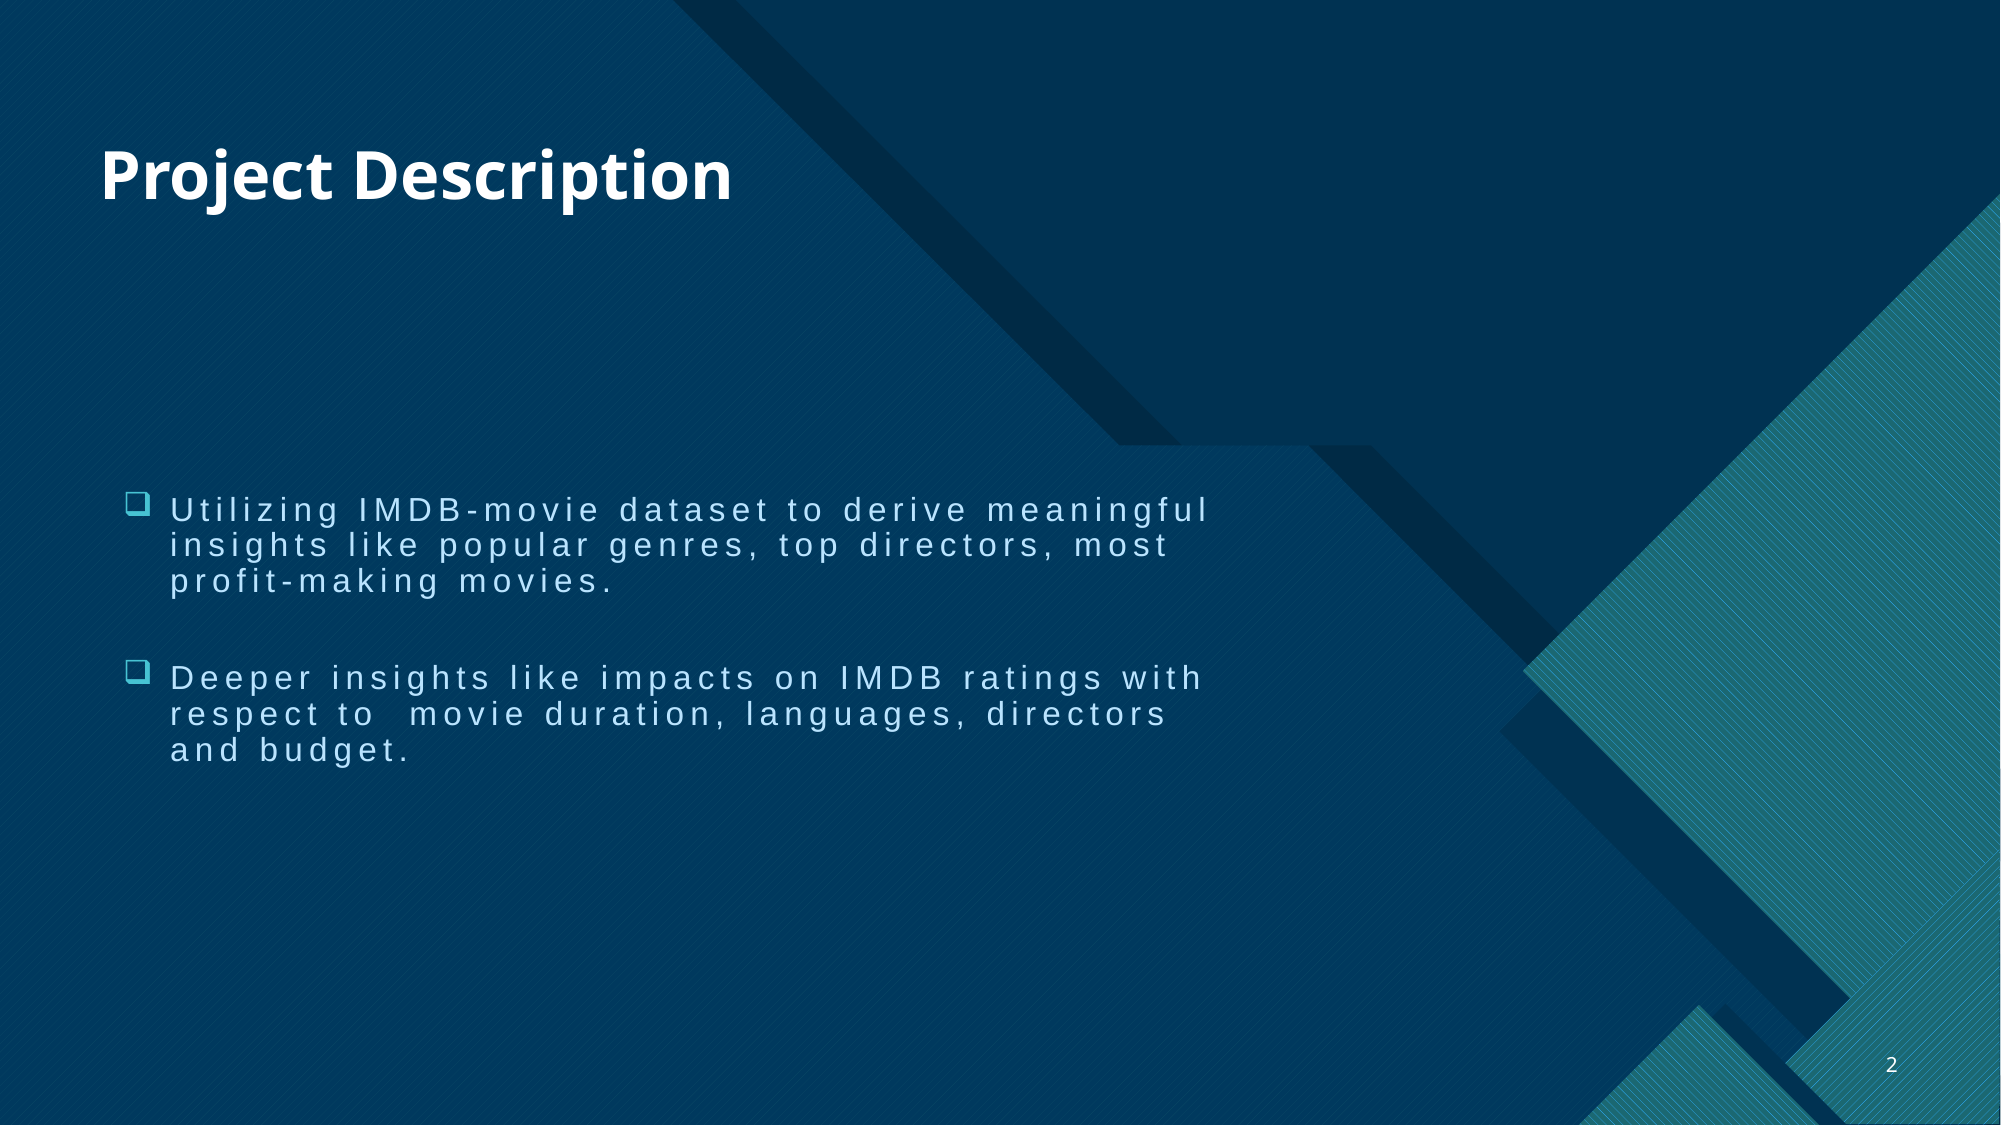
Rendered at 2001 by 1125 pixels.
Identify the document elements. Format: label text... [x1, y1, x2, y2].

list Utilizing IMDB-movie dataset to derive meaningful insights like popular genres, top directors, most profit-making movies. Deeper insights like impacts on IMDB ratings with respect to movie duration, languages, directors and budget. [108, 484, 1253, 899]
slide_number 2 [1845, 1035, 1913, 1096]
title Project Description [84, 129, 752, 222]
title C. Language Analysis [1523, 522, 2001, 1064]
